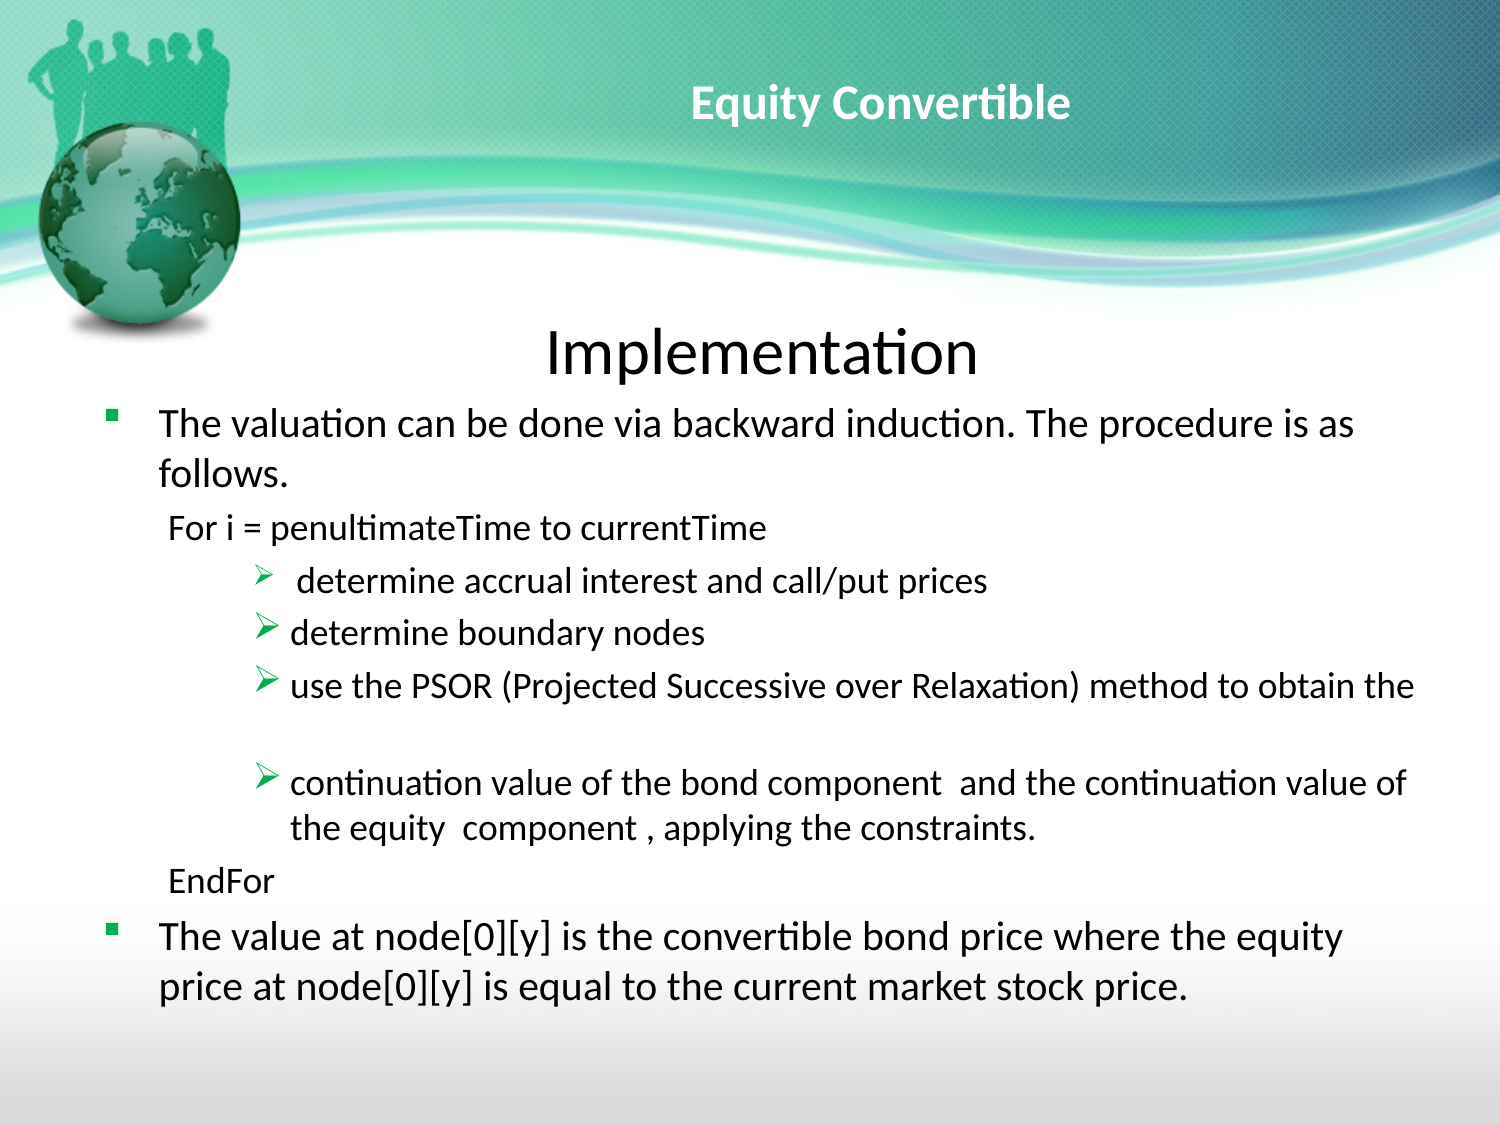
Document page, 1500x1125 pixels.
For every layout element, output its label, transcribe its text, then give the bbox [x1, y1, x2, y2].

picture [0, 0, 1500, 1125]
list Implementation The valuation can be done via backward induction. The procedure is as follows. For i = penultimateTime to currentTime determine accrual interest and call/put prices determine boundary nodes use the PSOR (Projected Successive over Relaxation) method to obtain the continuation value of the bond component and the continuation value of the equity component , applying the constraints. EndFor The value at node[0][y] is the convertible bond price where the equity price at node[0][y] is equal to the current market stock price. [87, 299, 1438, 1063]
title Equity Convertible [287, 5, 1475, 194]
